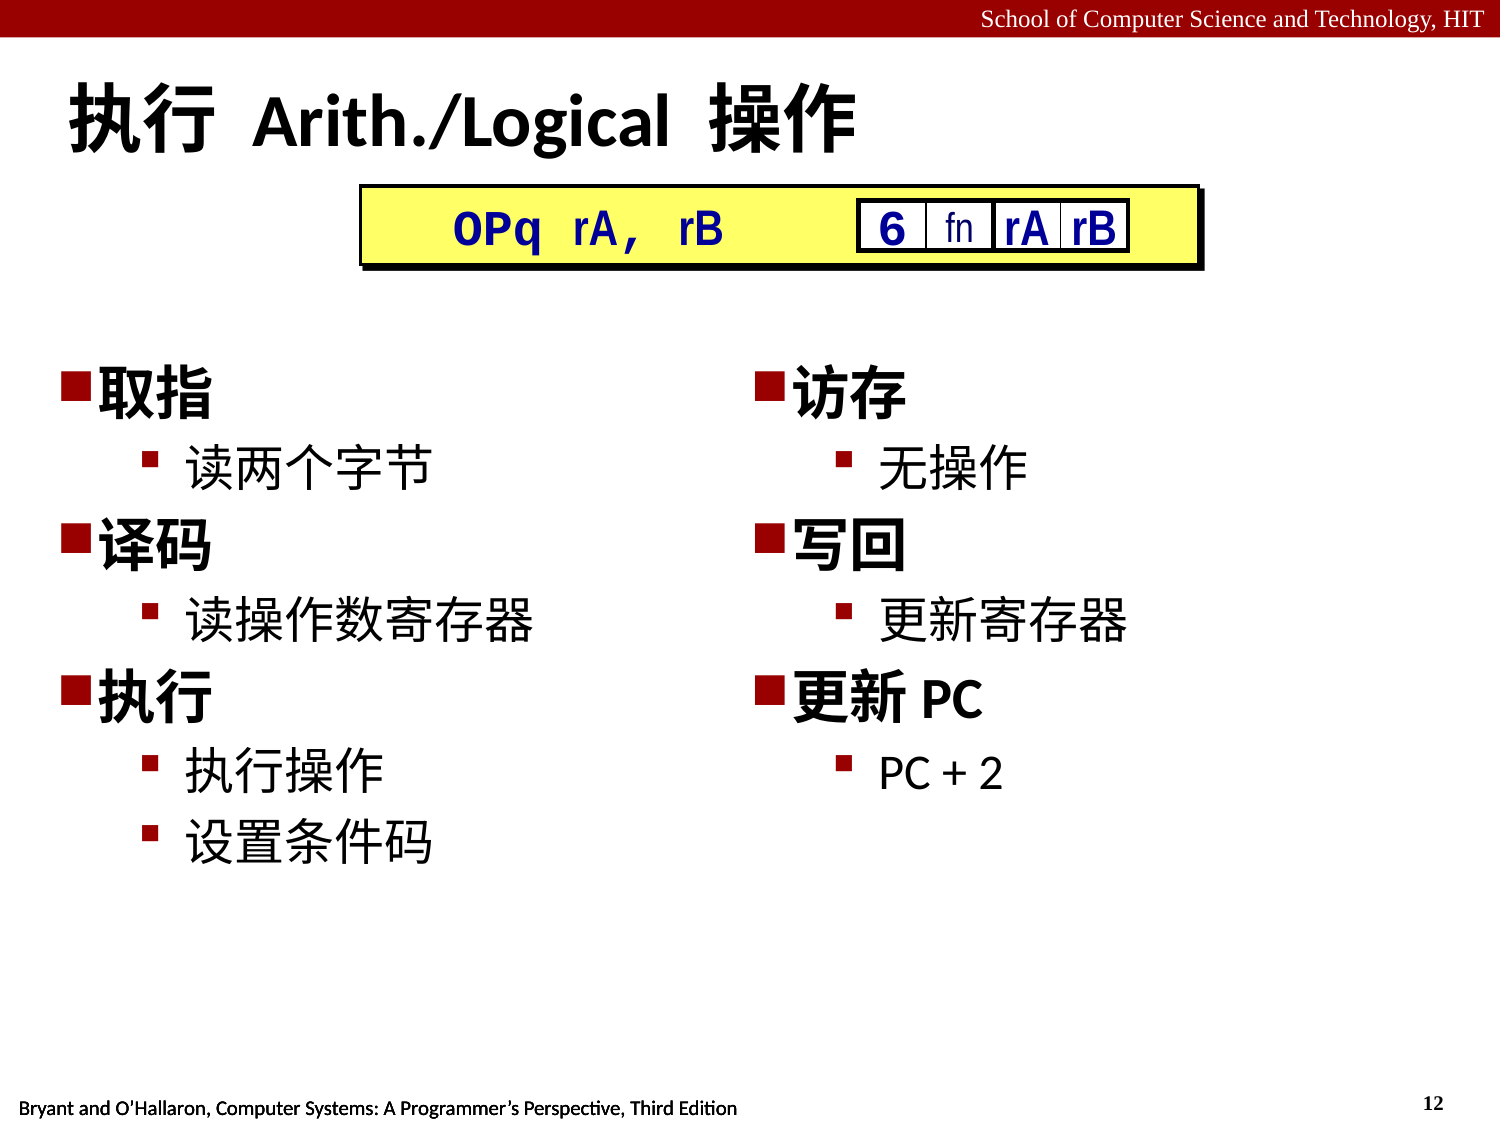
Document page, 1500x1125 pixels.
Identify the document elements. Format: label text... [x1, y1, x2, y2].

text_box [360, 185, 1200, 265]
list 访存 无操作 写回 更新寄存器 更新PC PC + 2 [741, 348, 1411, 1107]
title 执行 Arith./Logical 操作 [52, 53, 1479, 180]
list 取指 读两个字节 译码 读操作数寄存器 执行 执行操作 设置条件码 [47, 348, 717, 1107]
